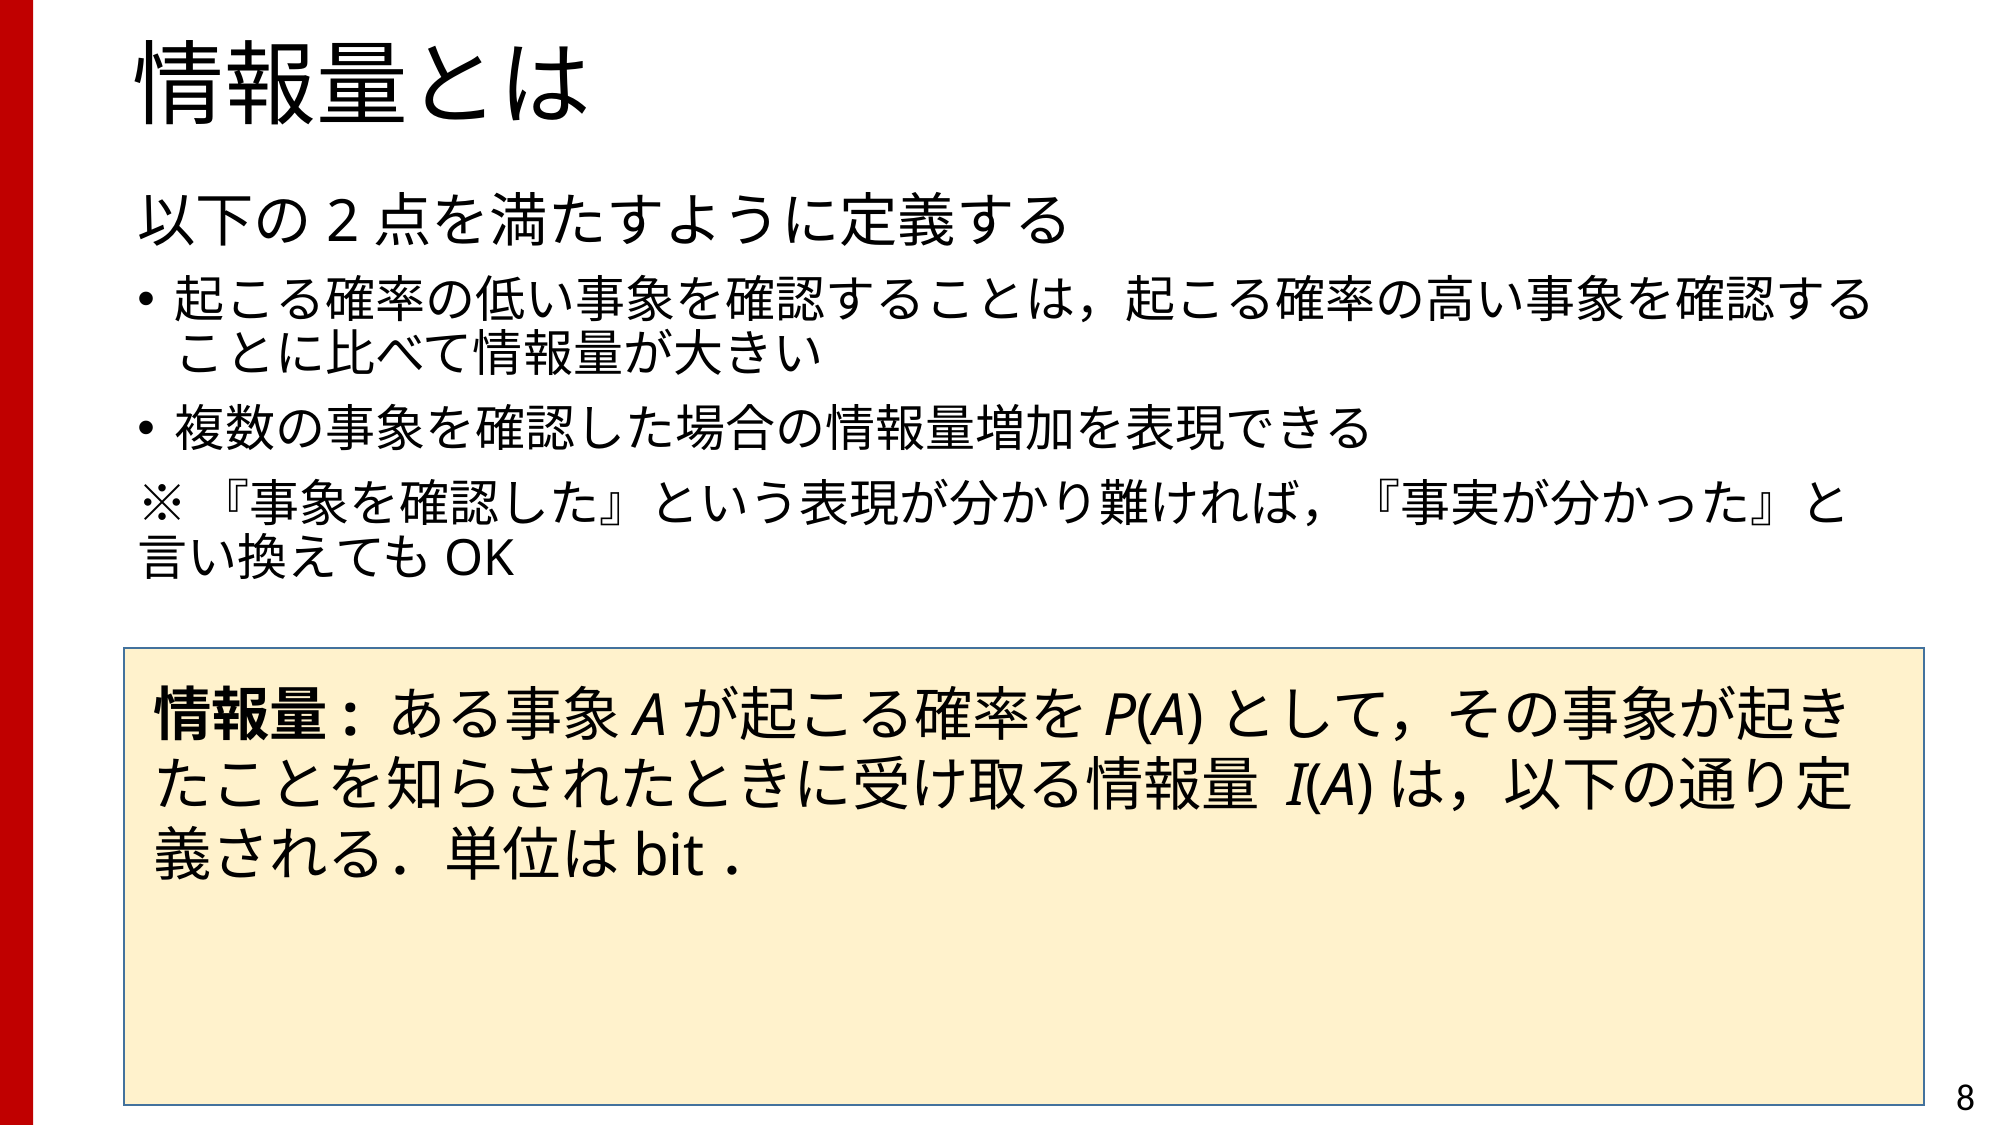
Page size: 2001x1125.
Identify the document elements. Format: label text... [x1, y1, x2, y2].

list 以下の2点を満たすように定義する 起こる確率の低い事象を確認することは，起こる確率の高い事象を確認することに比べて情報量が大きい 複数の事象を確認した場合の情報量増加を表現できる ※『事象を確認した』という表現が分かり難ければ，『事実が分かった』と言い換えてもOK [122, 183, 1903, 620]
slide_number 8 [1539, 1065, 1990, 1125]
title 情報量とは [117, 27, 2000, 148]
